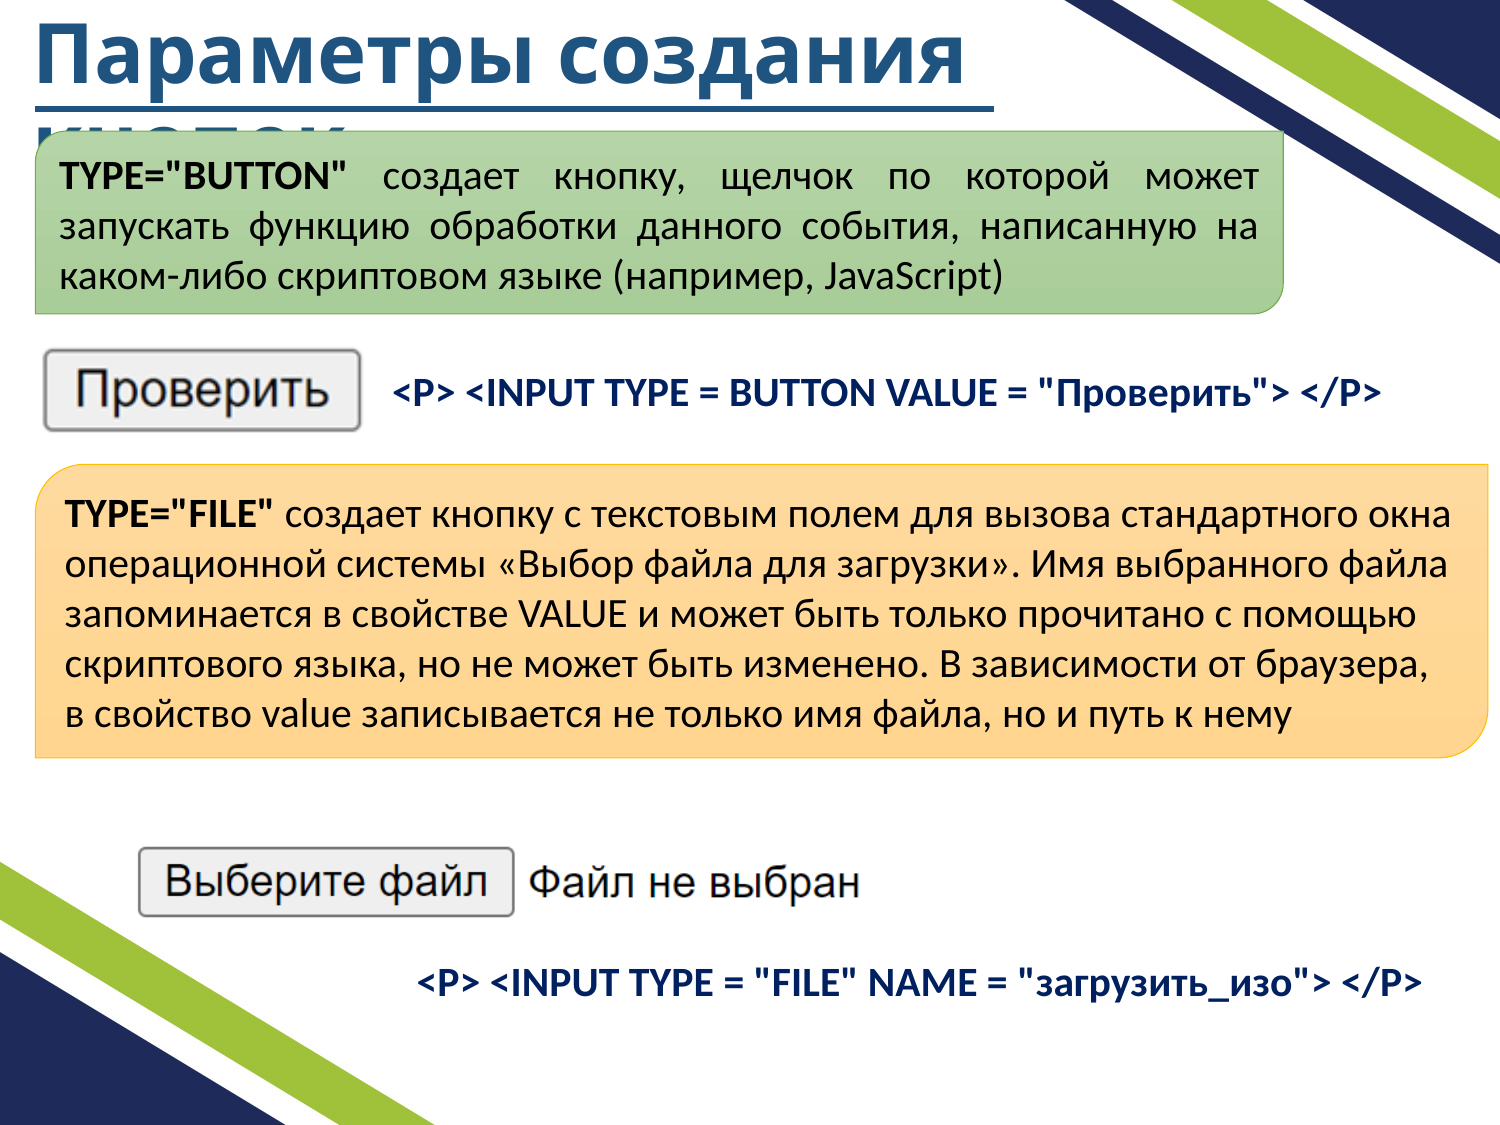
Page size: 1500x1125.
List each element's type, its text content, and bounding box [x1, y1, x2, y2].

text_box <P> <INPUT TYPE = "FILE" NAME = "загрузить_изо"> </P> [401, 947, 1465, 1013]
picture [0, 0, 1500, 1125]
text_box TYPE="BUTTON" создает кнопку, щелчок по которой может запускать функцию обработки данного события, написанную на каком-либо скриптовом языке (например, JavaScript) [34, 130, 1284, 315]
text_box Параметры создания кнопок [17, 4, 1149, 159]
text_box <P> <INPUT TYPE = BUTTON VALUE = "Проверить"> </P> [377, 357, 1465, 422]
text_box TYPE="FILE" создает кнопку с текстовым полем для вызова стандартного окна операционной системы «Выбор файла для загрузки». Имя выбранного файла запоминается в свойстве VALUE и может быть только прочитано с помощью скриптового языка, но не может быть изменено. В зависимости от браузера, в свойство value записывается не только имя файла, но и путь к нему [34, 463, 1489, 759]
